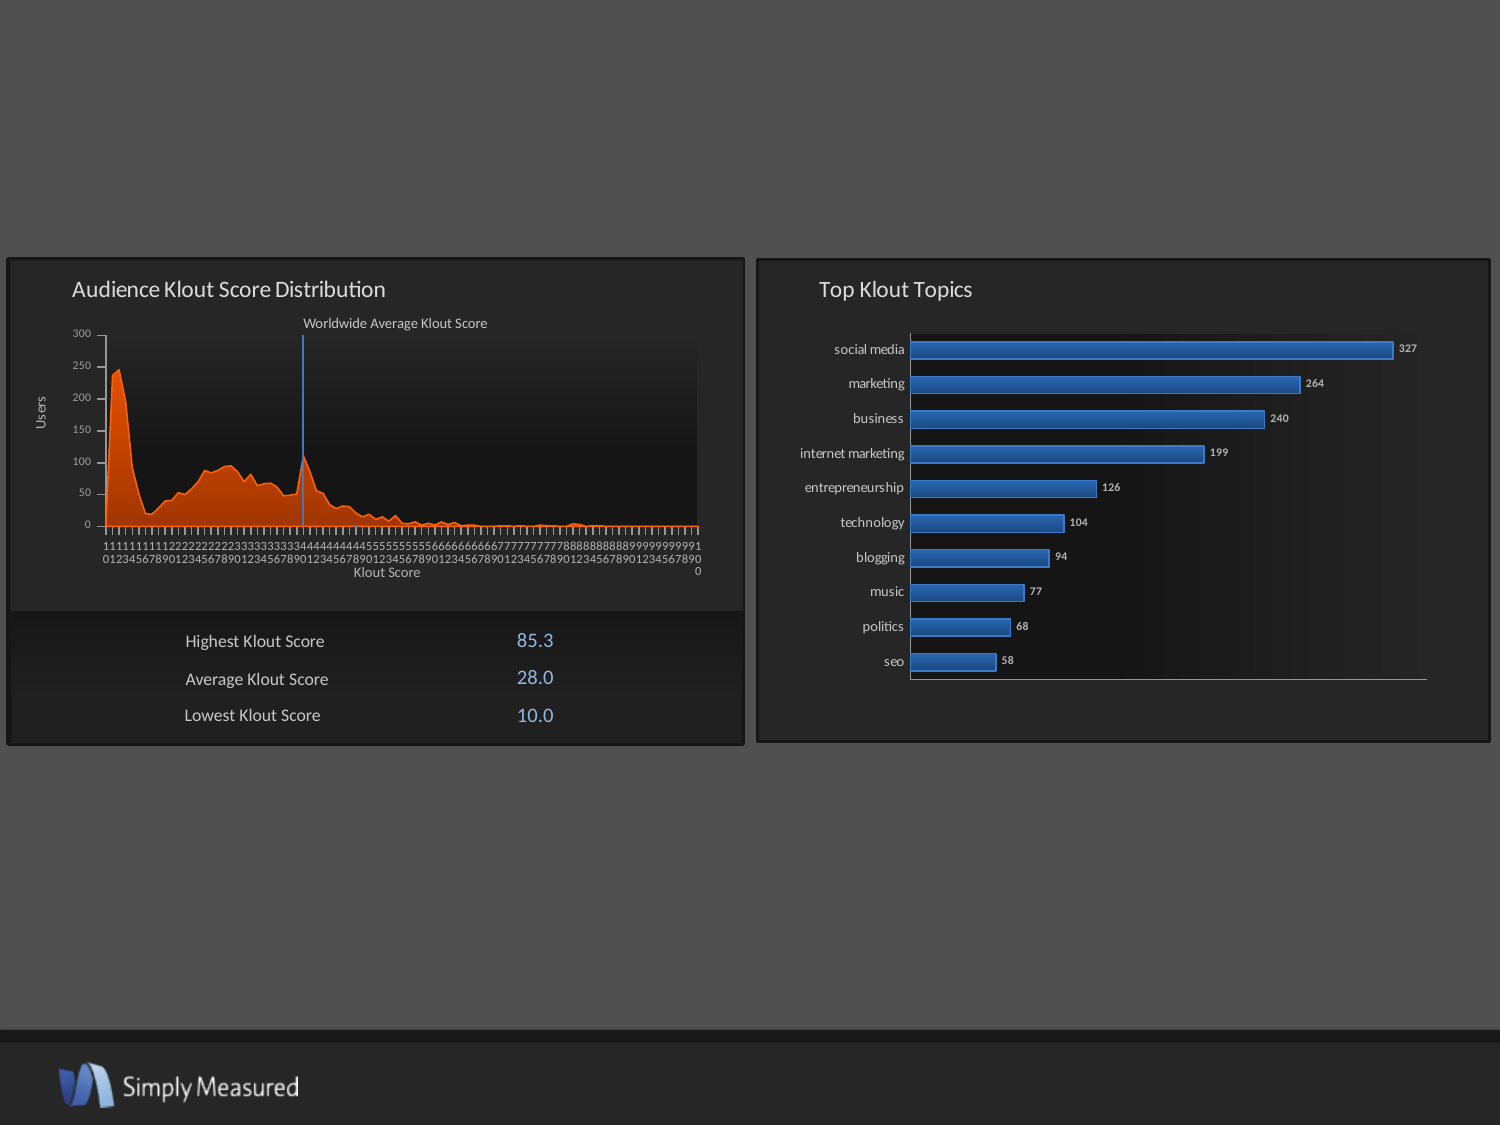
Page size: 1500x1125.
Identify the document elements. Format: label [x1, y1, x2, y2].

text_box [8, 257, 1491, 744]
picture [59, 1062, 298, 1108]
